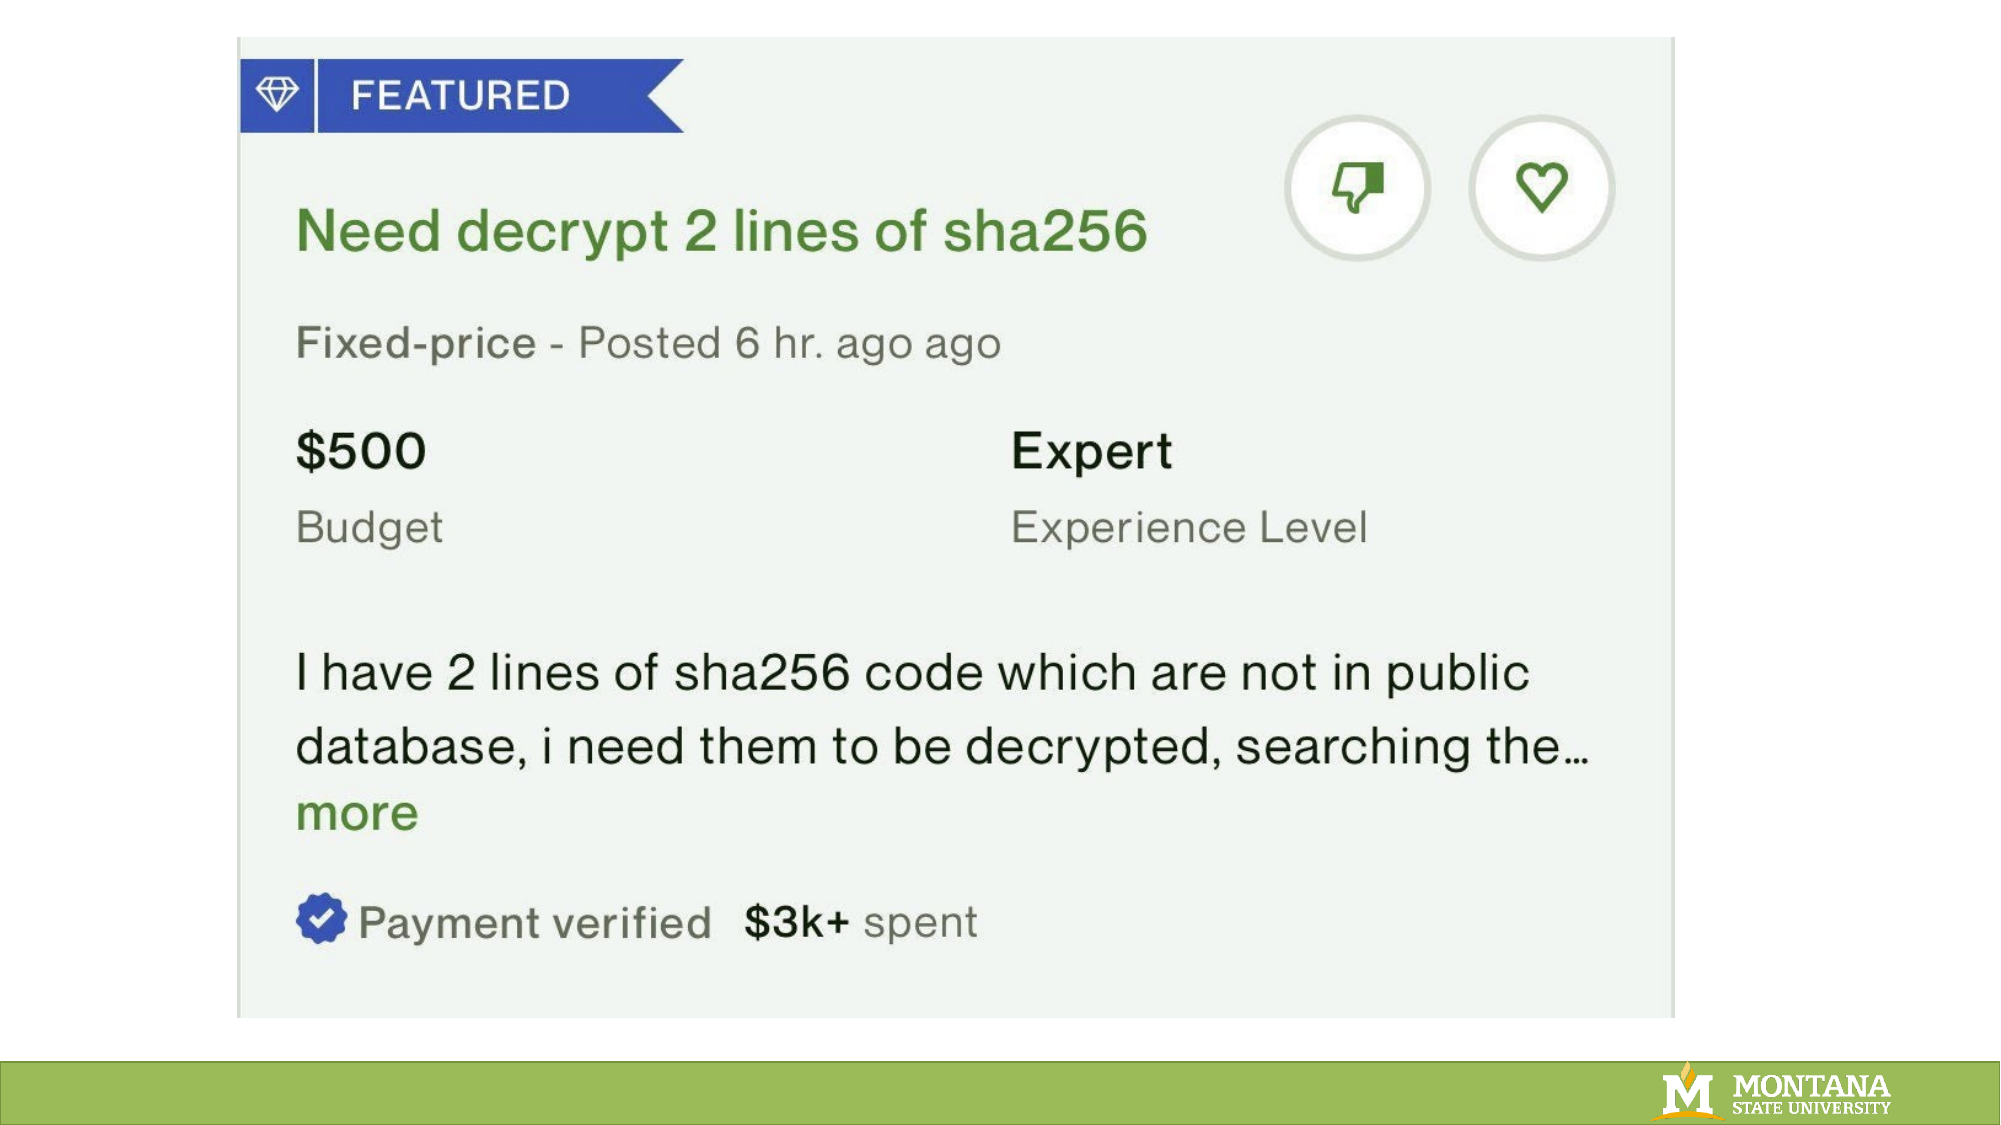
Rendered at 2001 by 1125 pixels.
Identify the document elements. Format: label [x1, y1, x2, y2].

text_box [1892, 1060, 2000, 1125]
picture [237, 37, 1675, 1018]
picture [1649, 1060, 1892, 1122]
text_box [0, 1060, 1647, 1125]
